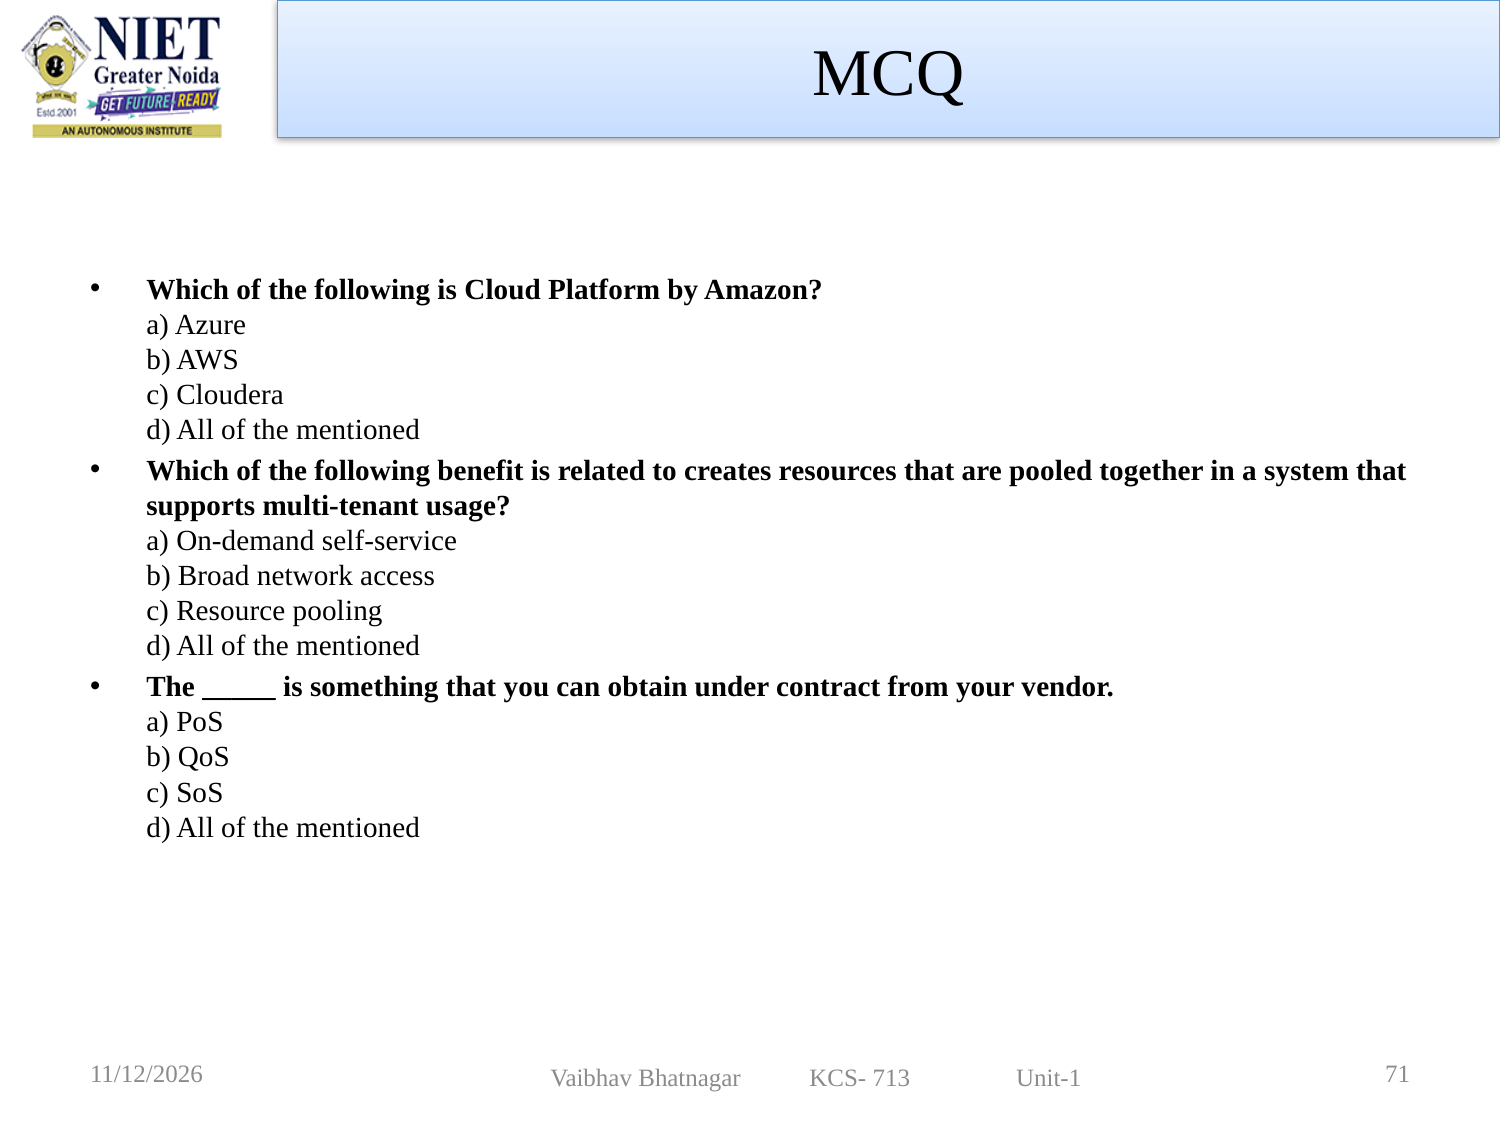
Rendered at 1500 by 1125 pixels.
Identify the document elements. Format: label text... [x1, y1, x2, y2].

title MCQ [277, 0, 1500, 138]
slide_number 71 [1074, 1042, 1425, 1103]
picture [21, 14, 222, 138]
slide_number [75, 1042, 425, 1103]
footer Vaibhav Bhatnagar KCS- 713 Unit-1 [512, 1047, 1120, 1107]
list Which of the following is Cloud Platform by Amazon? a) Azure b) AWS c) Cloudera d) All of the mentioned Which of the following benefit is related to creates resources that are pooled together in a system that supports multi-tenant usage? a) On-demand self-service b) Broad network access c) Resource pooling d) All of the mentioned The _____ is something that you can obtain under contract from your vendor. a) PoS b) QoS c) SoS d) All of the mentioned [75, 262, 1425, 1005]
